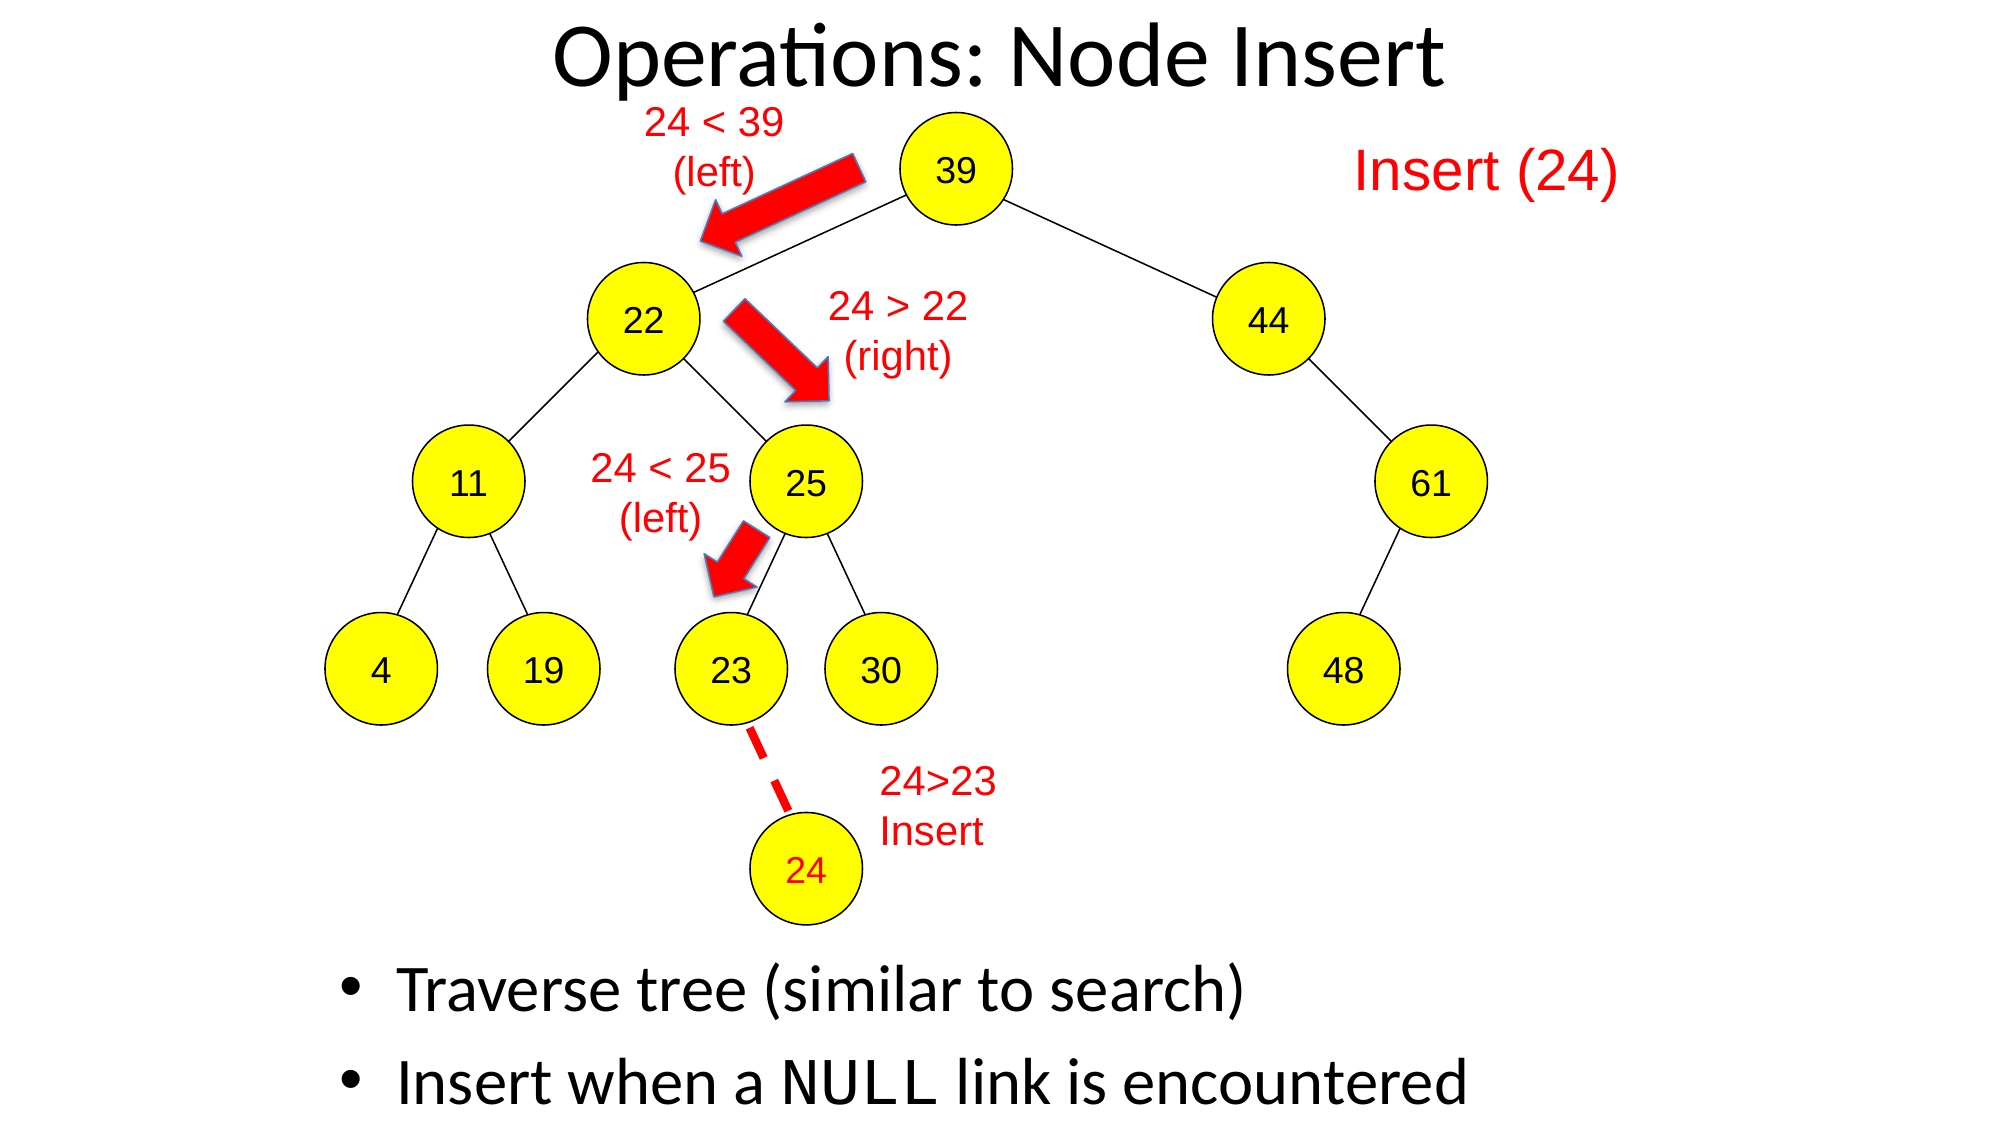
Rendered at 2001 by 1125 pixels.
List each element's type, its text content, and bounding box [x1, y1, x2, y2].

text_box Insert (24) [1491, 125, 1636, 210]
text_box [715, 271, 985, 388]
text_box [628, 87, 868, 236]
title Operations: Node Insert [324, 0, 1675, 113]
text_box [724, 735, 1013, 926]
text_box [324, 112, 1488, 726]
list Traverse tree (similar to search) Insert when a NULL link is encountered [324, 937, 1675, 1125]
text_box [574, 433, 767, 604]
